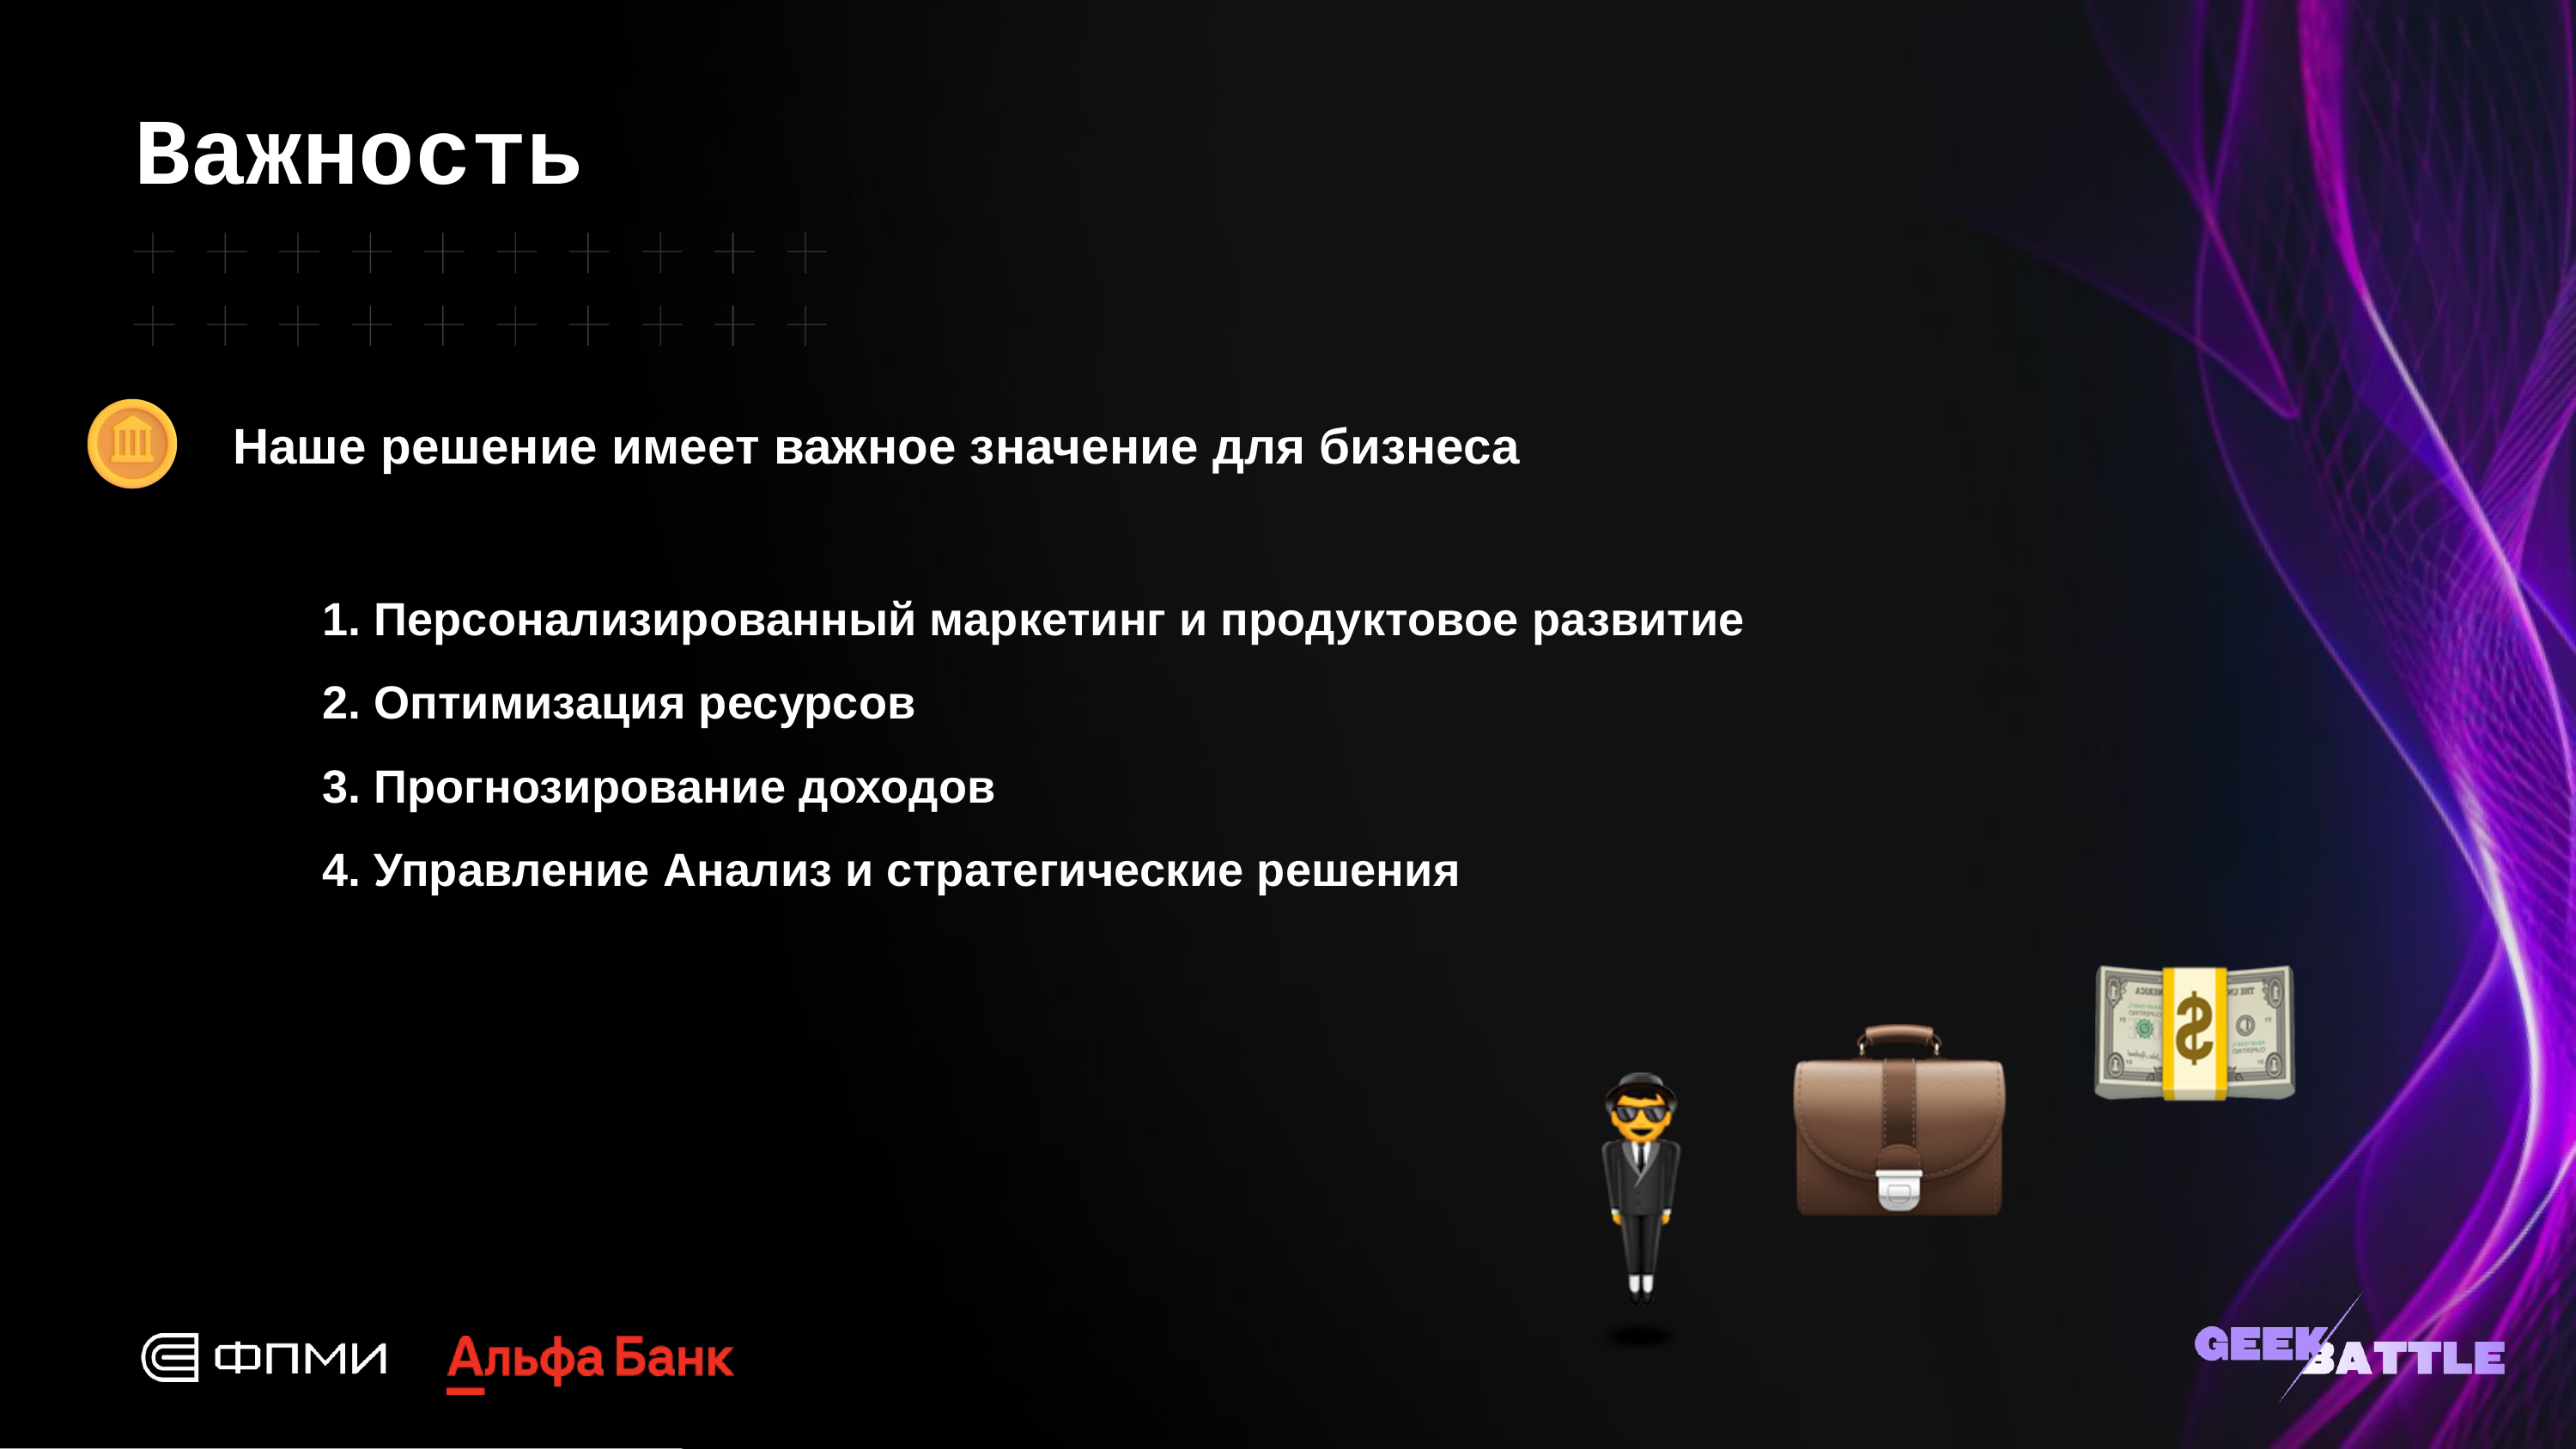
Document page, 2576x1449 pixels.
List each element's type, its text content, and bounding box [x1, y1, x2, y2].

picture [52, 0, 2576, 1449]
title Важность [132, 88, 870, 332]
text_box Персонализированный маркетинг и продуктовое развитие Оптимизация ресурсов Прогнозирование доходов Управление Анализ и стратегические решения [321, 559, 2136, 896]
text_box Наше решение имеет важное значение для бизнеса [220, 407, 1584, 481]
